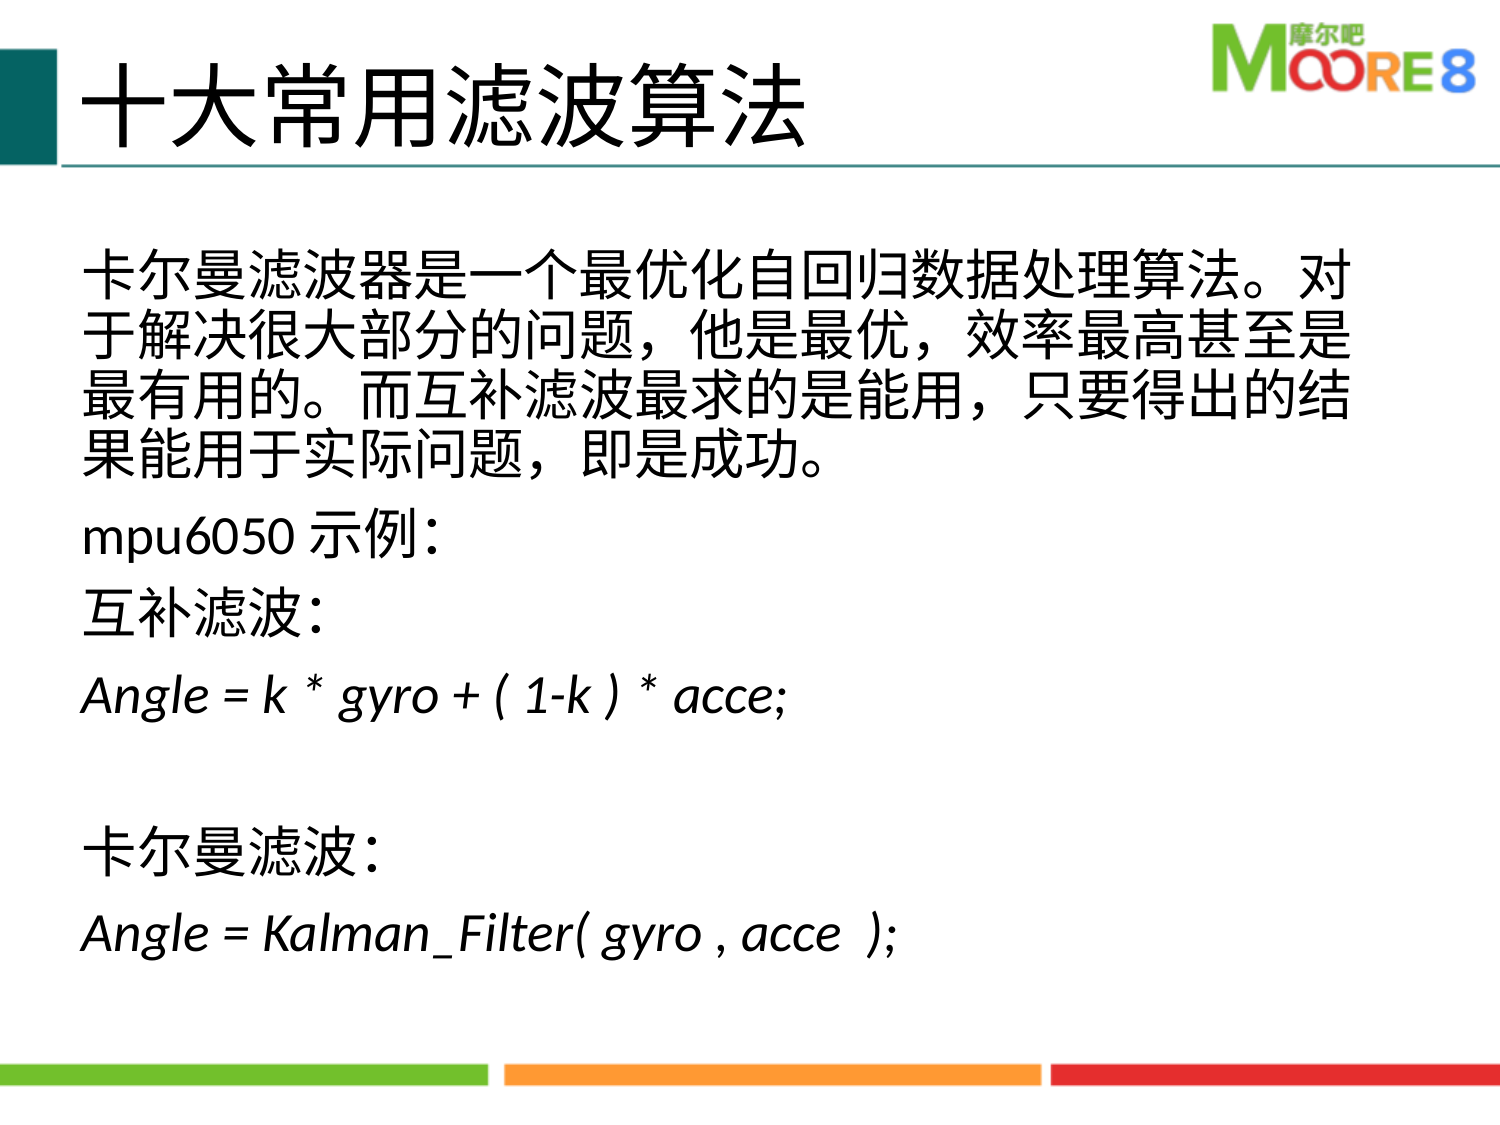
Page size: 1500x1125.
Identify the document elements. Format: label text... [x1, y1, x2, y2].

title 十大常用滤波算法 [62, 48, 1338, 174]
picture [0, 0, 1500, 1125]
subtitle 卡尔曼滤波器是一个最优化自回归数据处理算法。对于解决很大部分的问题，他是最优，效率最高甚至是最有用的。而互补滤波最求的是能用，只要得出的结果能用于实际问题，即是成功。 mpu6050示例： 互补滤波： Angle = k * gyro + ( 1-k ) * acce; 卡尔曼滤波： Angle = Kalman_Filter( gyro , acce ); [66, 240, 1416, 977]
